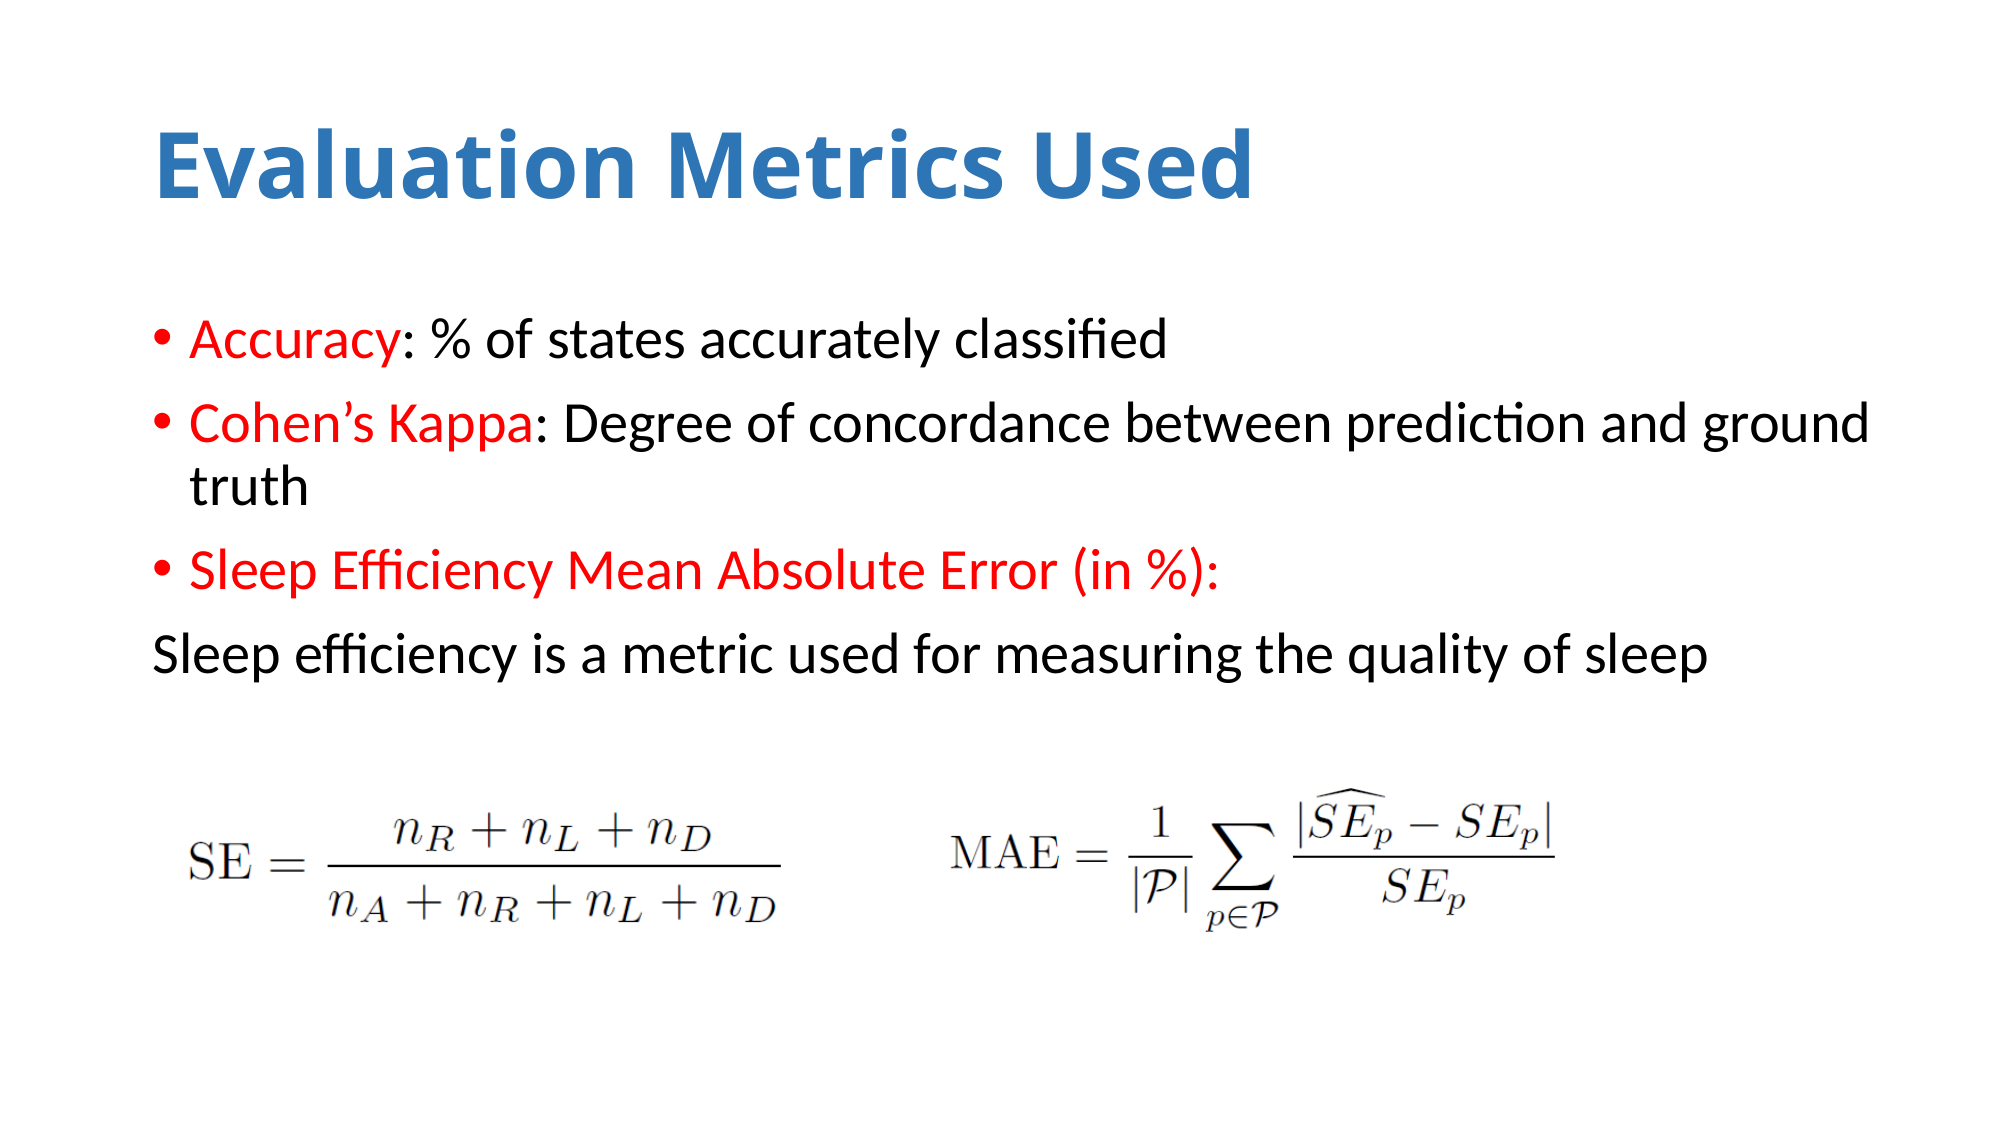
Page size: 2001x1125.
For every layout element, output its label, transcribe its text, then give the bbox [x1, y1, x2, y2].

title Evaluation Metrics Used [137, 59, 1863, 278]
picture [939, 787, 1559, 937]
picture [149, 795, 806, 937]
list Accuracy: % of states accurately classified Cohen’s Kappa: Degree of concordance between prediction and ground truth Sleep Efficiency Mean Absolute Error (in %): Sleep efficiency is a metric used for measuring the quality of sleep [137, 301, 1916, 1015]
